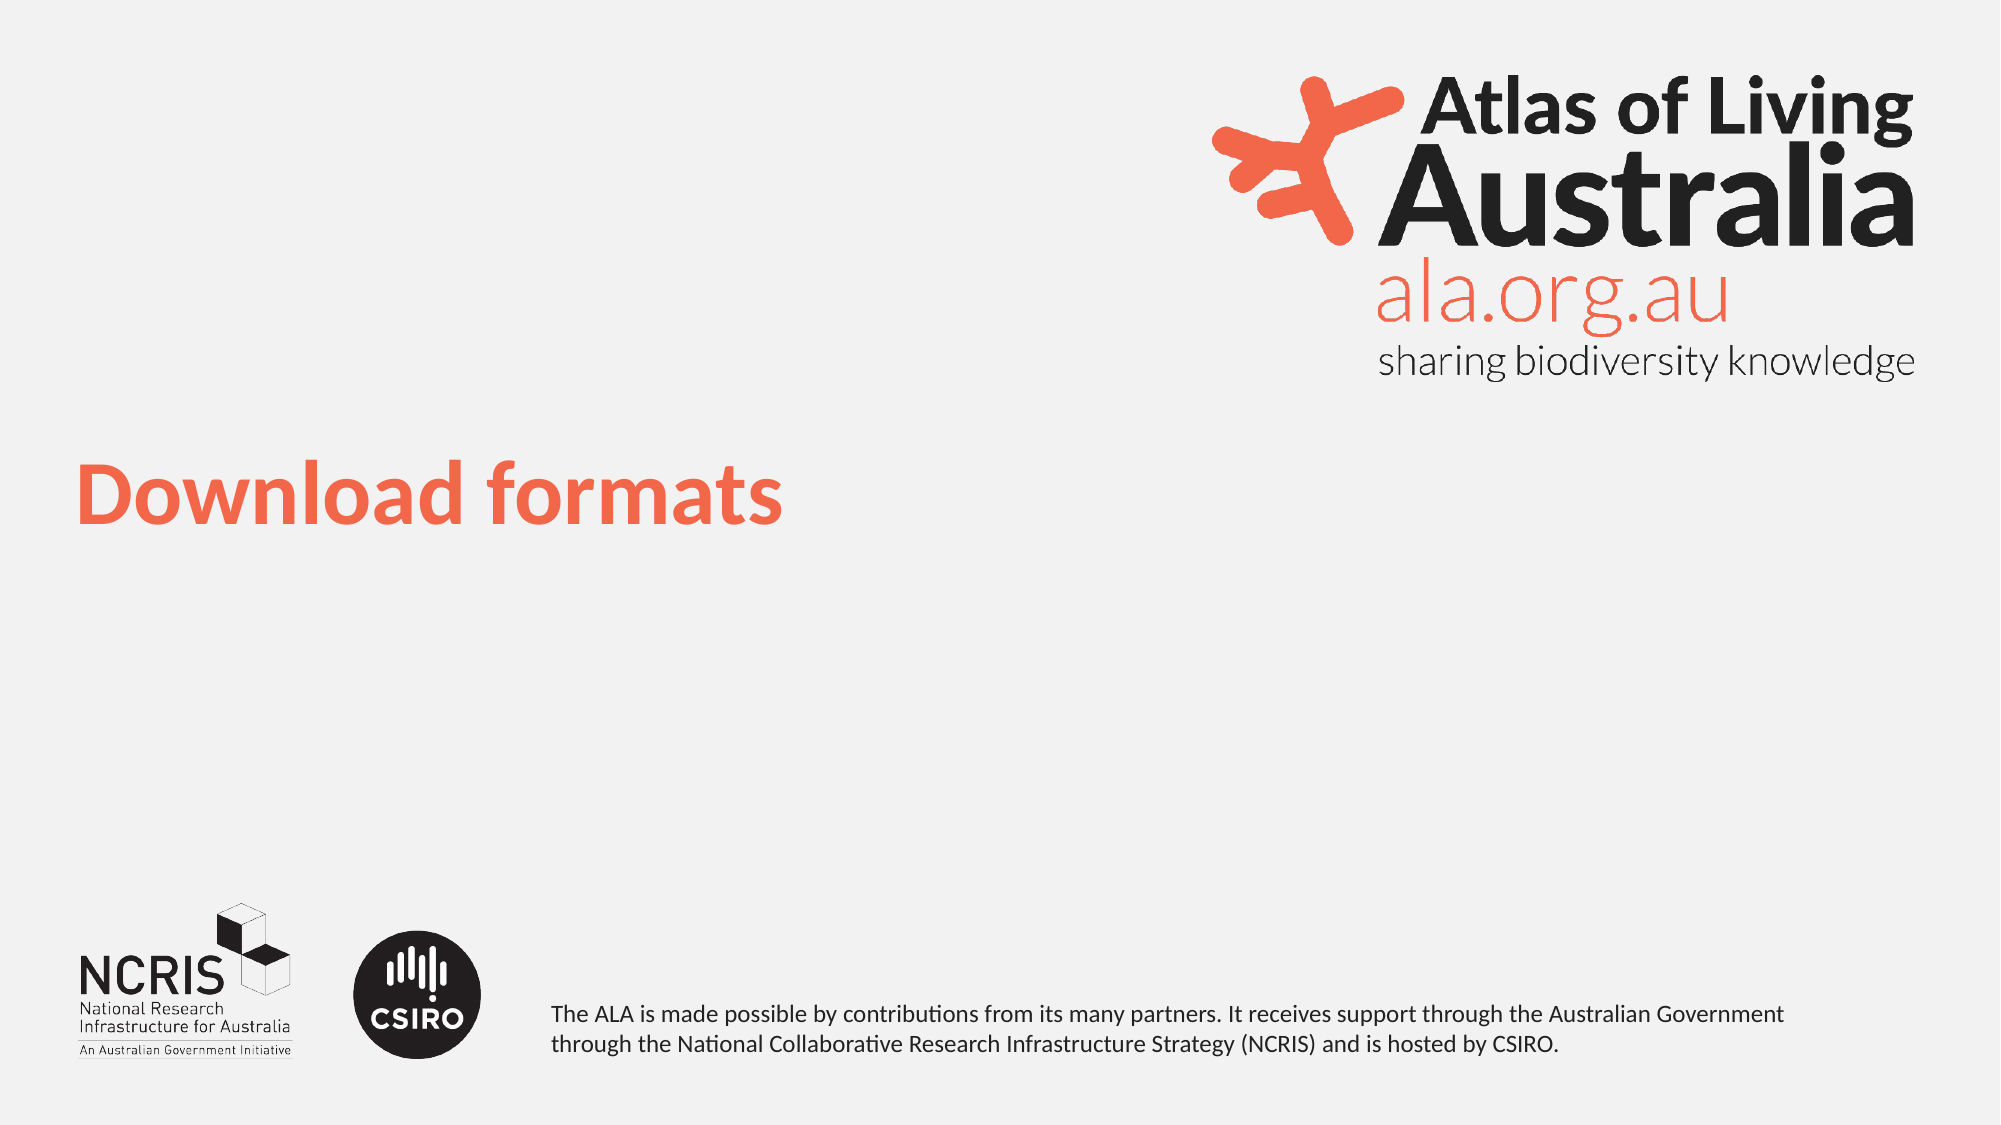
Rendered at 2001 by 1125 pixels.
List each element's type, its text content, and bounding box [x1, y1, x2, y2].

title Download formats [75, 365, 1928, 543]
picture [78, 903, 481, 1059]
picture [1212, 75, 1914, 365]
